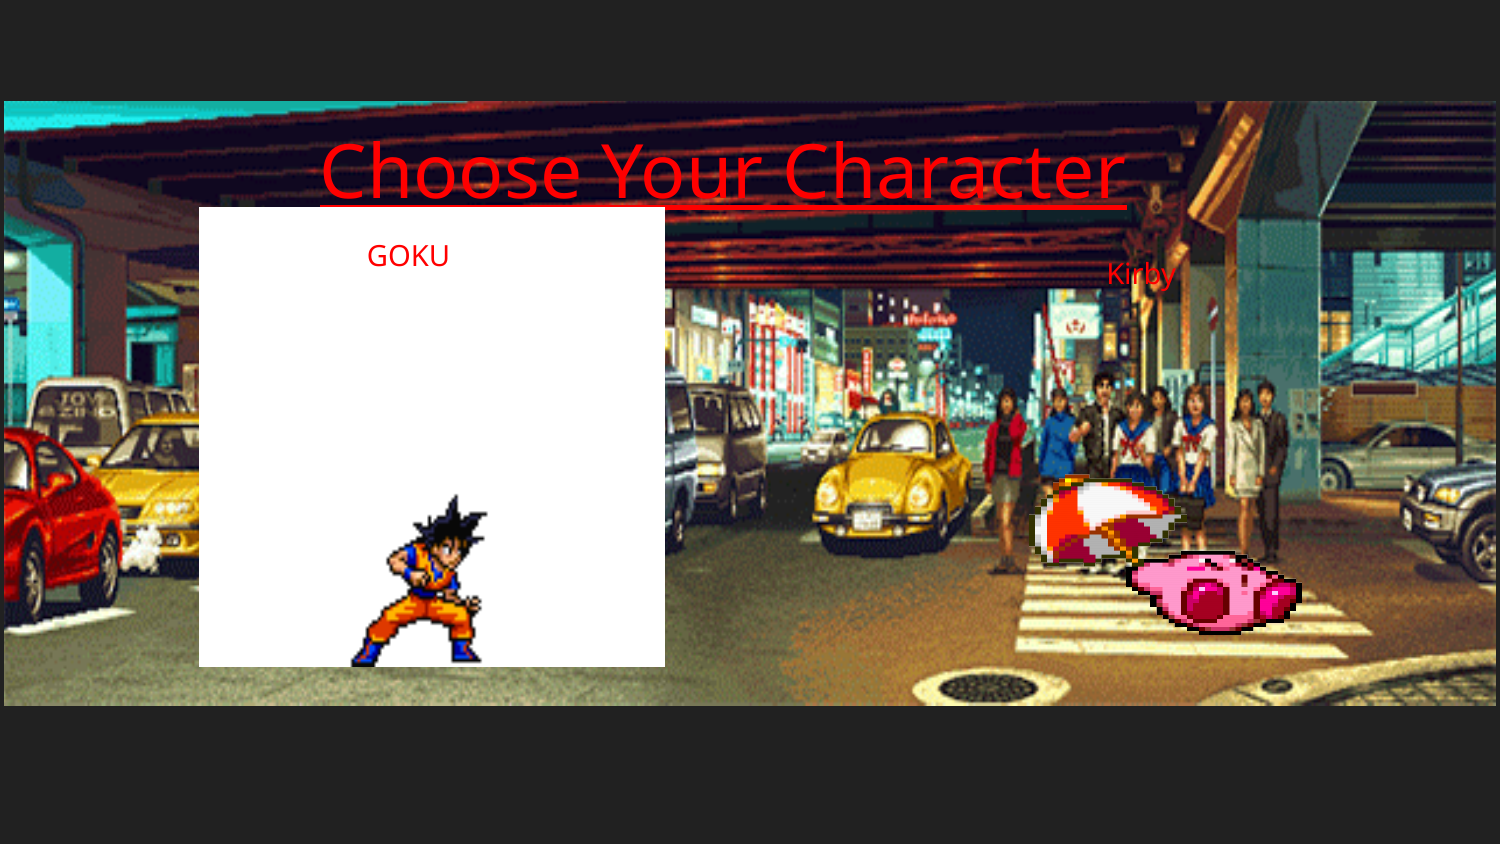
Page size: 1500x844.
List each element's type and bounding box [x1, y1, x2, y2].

picture [3, 101, 1497, 706]
